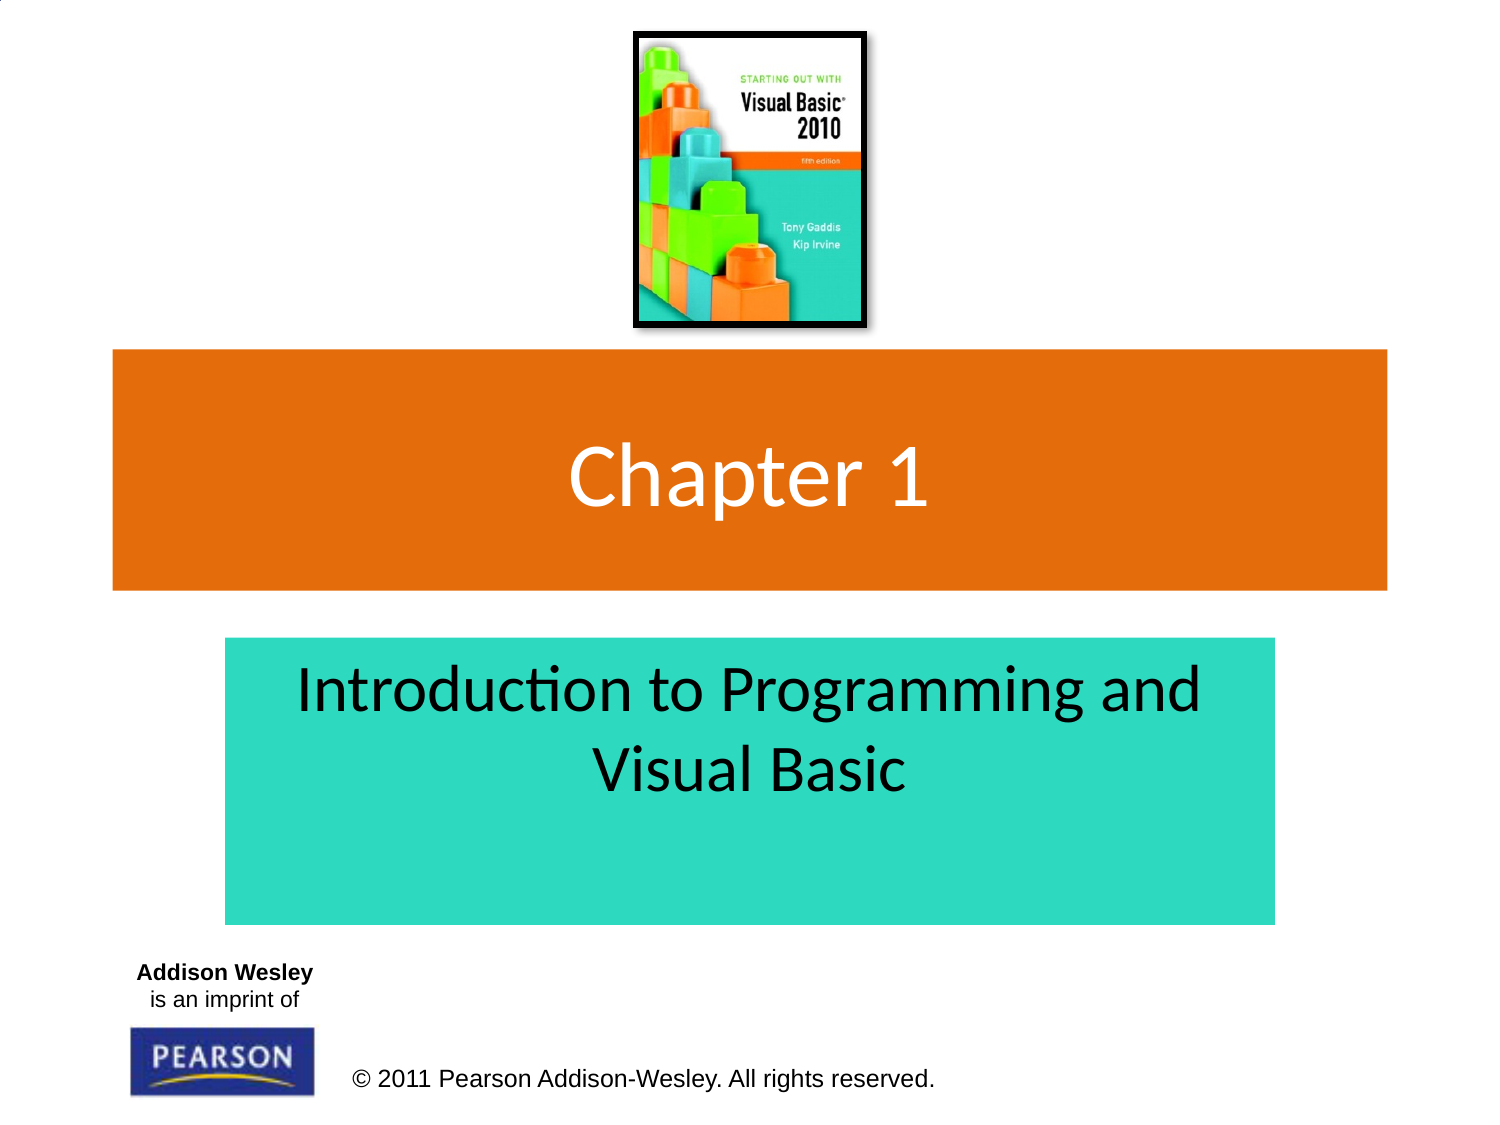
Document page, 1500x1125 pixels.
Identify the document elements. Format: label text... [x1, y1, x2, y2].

picture [639, 38, 861, 321]
title Chapter 1 [112, 349, 1388, 591]
subtitle Introduction to Programming and Visual Basic [225, 637, 1275, 925]
picture [129, 1024, 319, 1100]
